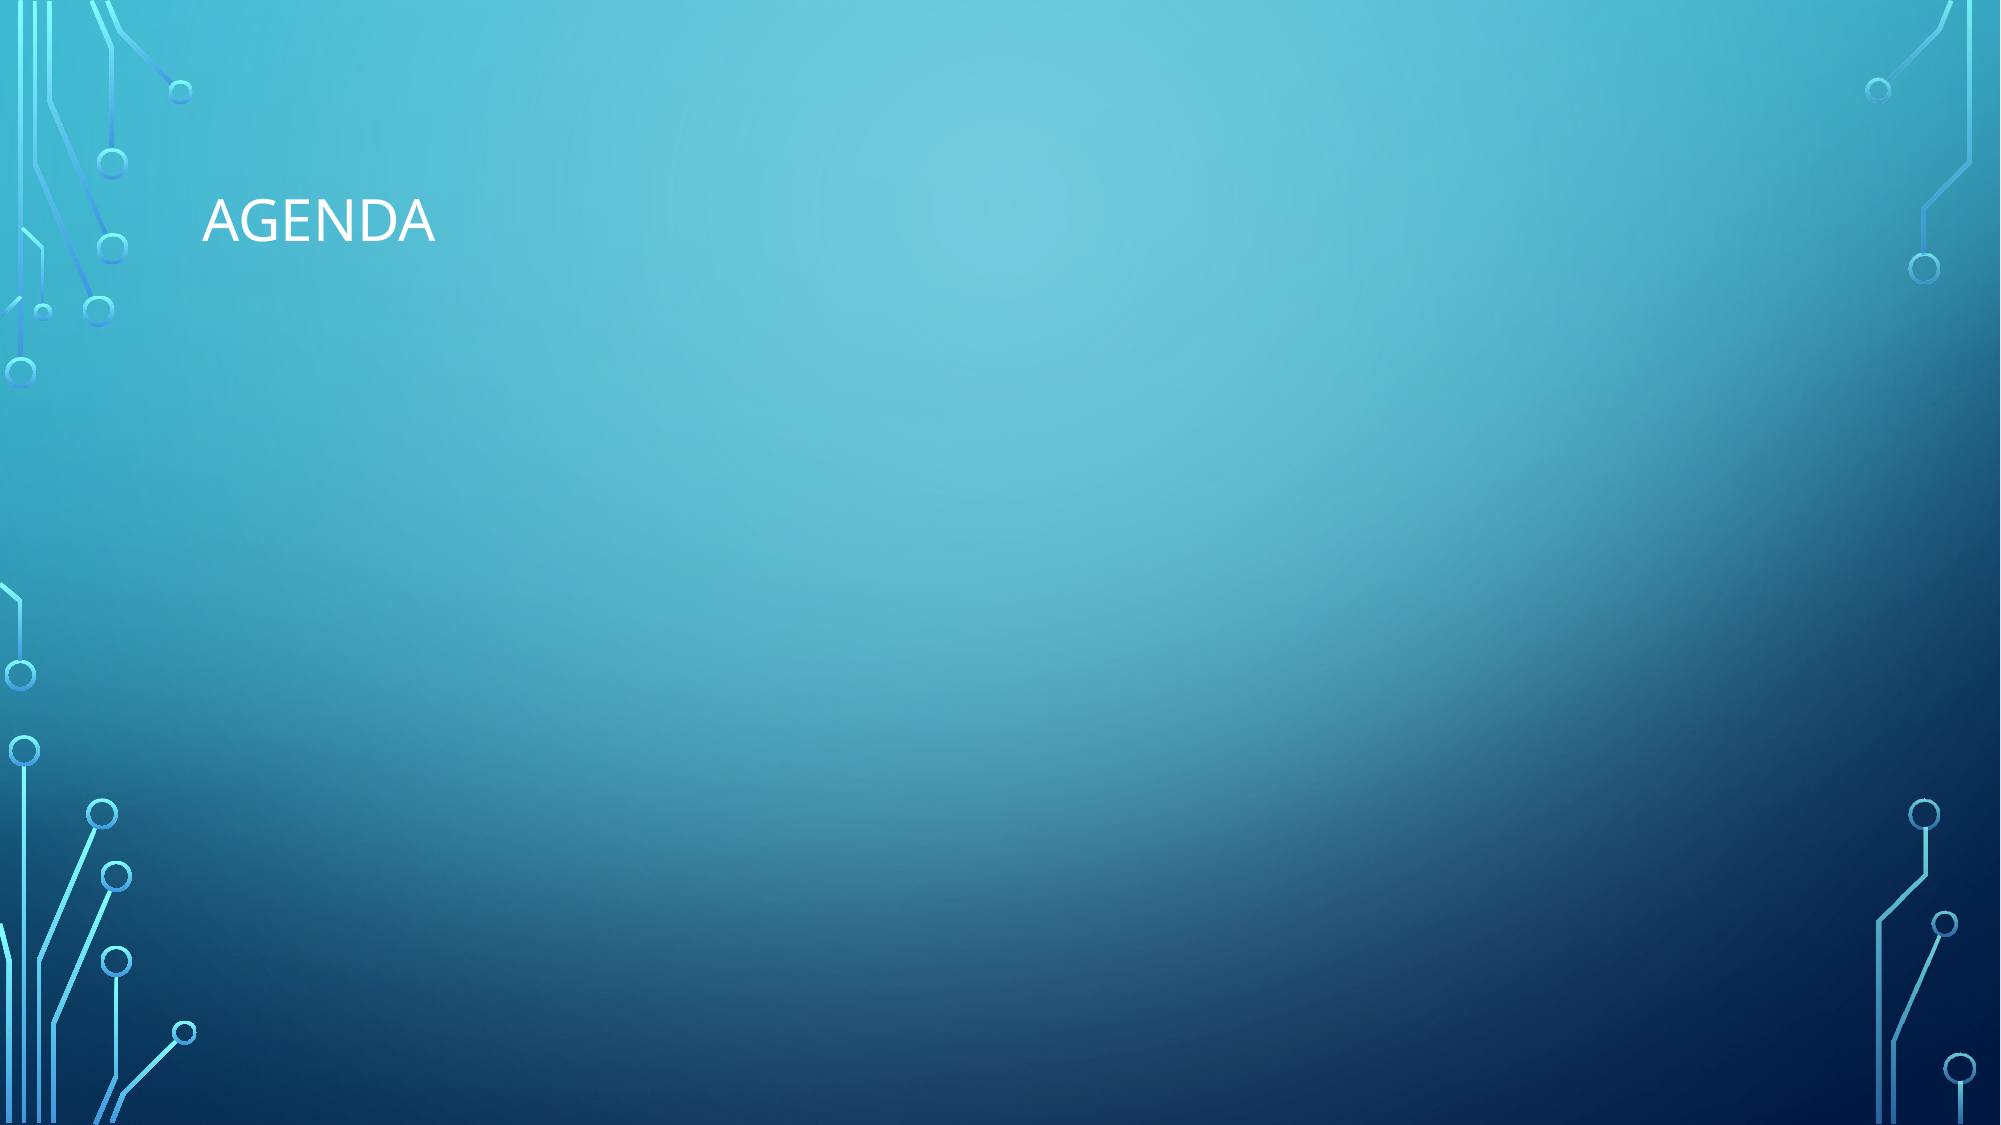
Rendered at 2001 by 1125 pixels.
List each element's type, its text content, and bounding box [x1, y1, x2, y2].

title AGENDA [187, 101, 1813, 344]
